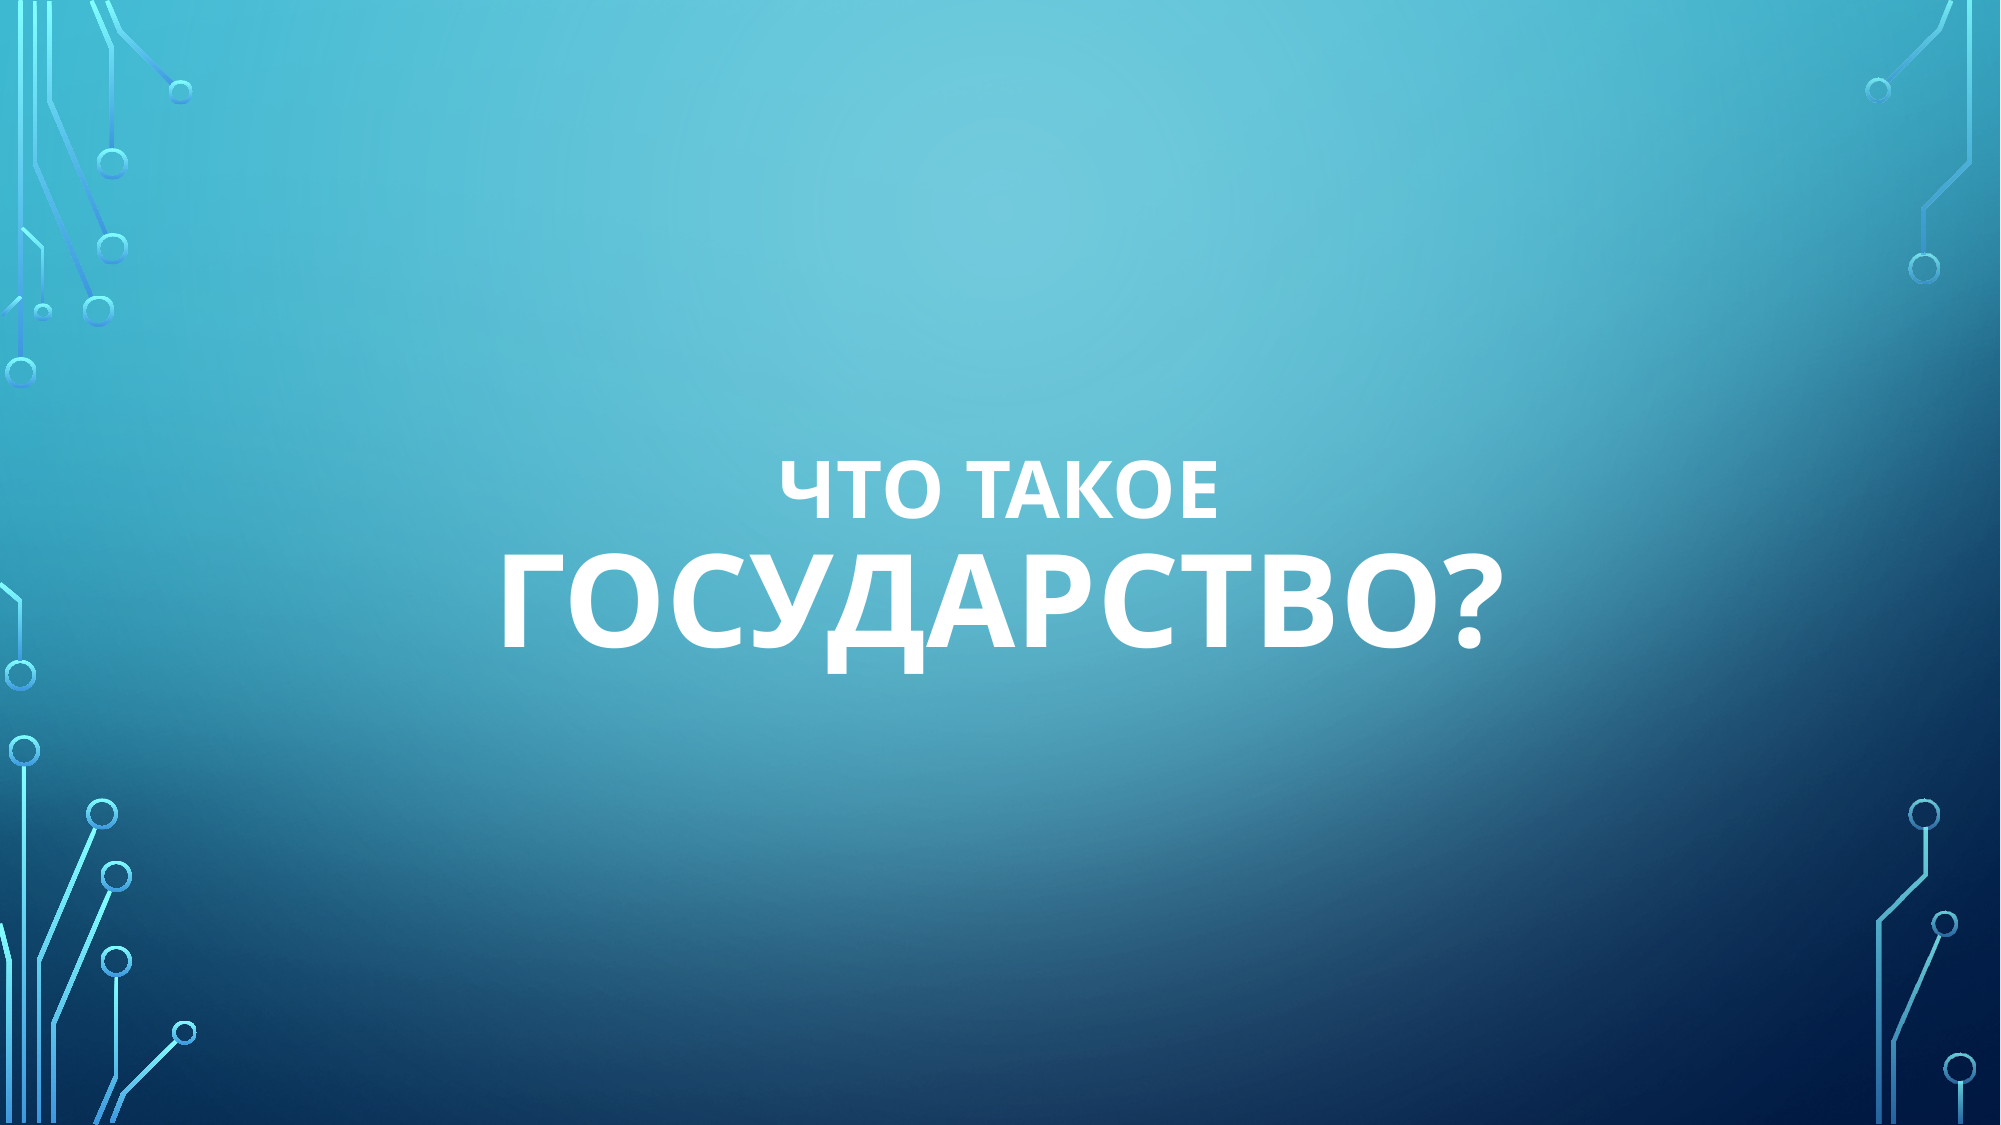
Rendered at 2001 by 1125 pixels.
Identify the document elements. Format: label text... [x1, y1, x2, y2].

title Что такое Государство? [187, 441, 1813, 685]
